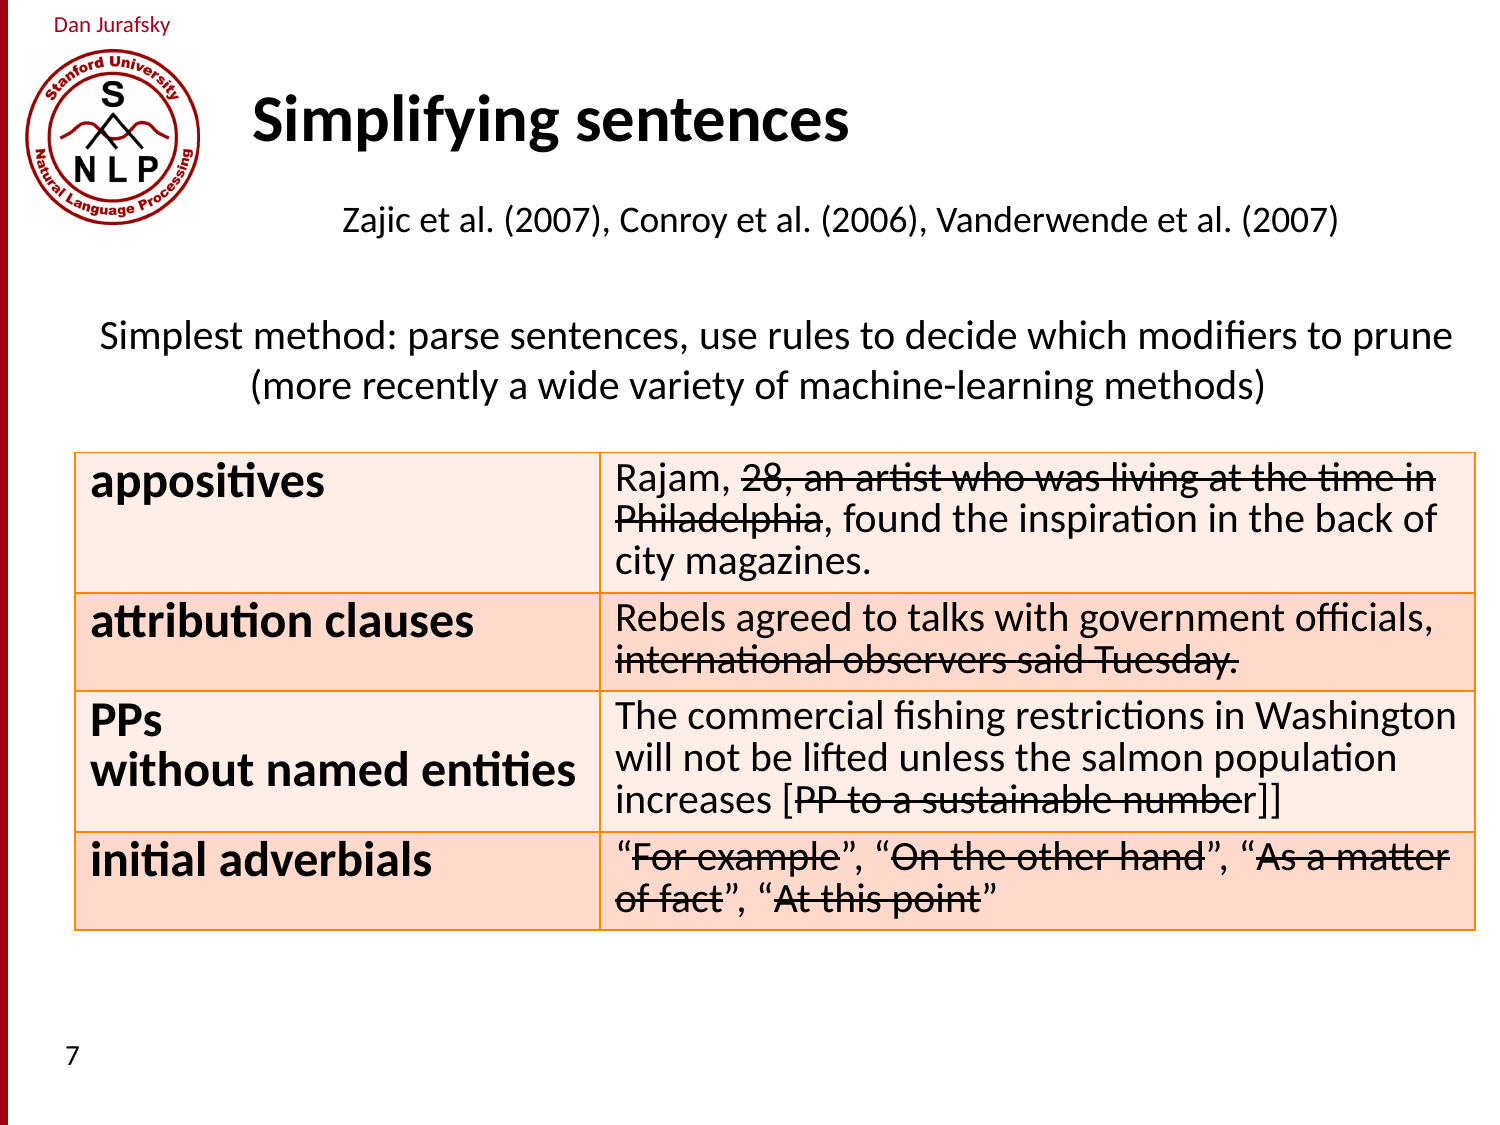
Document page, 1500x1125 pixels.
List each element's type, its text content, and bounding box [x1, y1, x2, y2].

table_cell PPs without named entities [76, 692, 599, 831]
title Simplifying sentences [237, 0, 1450, 163]
text_box Zajic et al. (2007), Conroy et al. (2006), Vanderwende et al. (2007) [327, 187, 1356, 248]
table_header Rajam, 28, an artist who was living at the time in Philadelphia, found the inspiration in the back of city magazines. [601, 453, 1474, 592]
slide_number 7 [49, 1028, 126, 1105]
table_cell “For example”, “On the other hand”, “As a matter of fact”, “At this point” [601, 833, 1474, 929]
table_cell attribution clauses [76, 594, 599, 690]
text_box Simplest method: parse sentences, use rules to decide which modifiers to prune (more recently a wide variety of machine-learning methods) [84, 300, 1469, 416]
table_cell The commercial fishing restrictions in Washington will not be lifted unless the salmon population increases [PP to a sustainable number]] [601, 692, 1474, 831]
table_cell initial adverbials [76, 833, 599, 929]
picture [25, 49, 200, 225]
table_header appositives [76, 453, 599, 592]
table_cell Rebels agreed to talks with government officials, international observers said Tuesday. [601, 594, 1474, 690]
